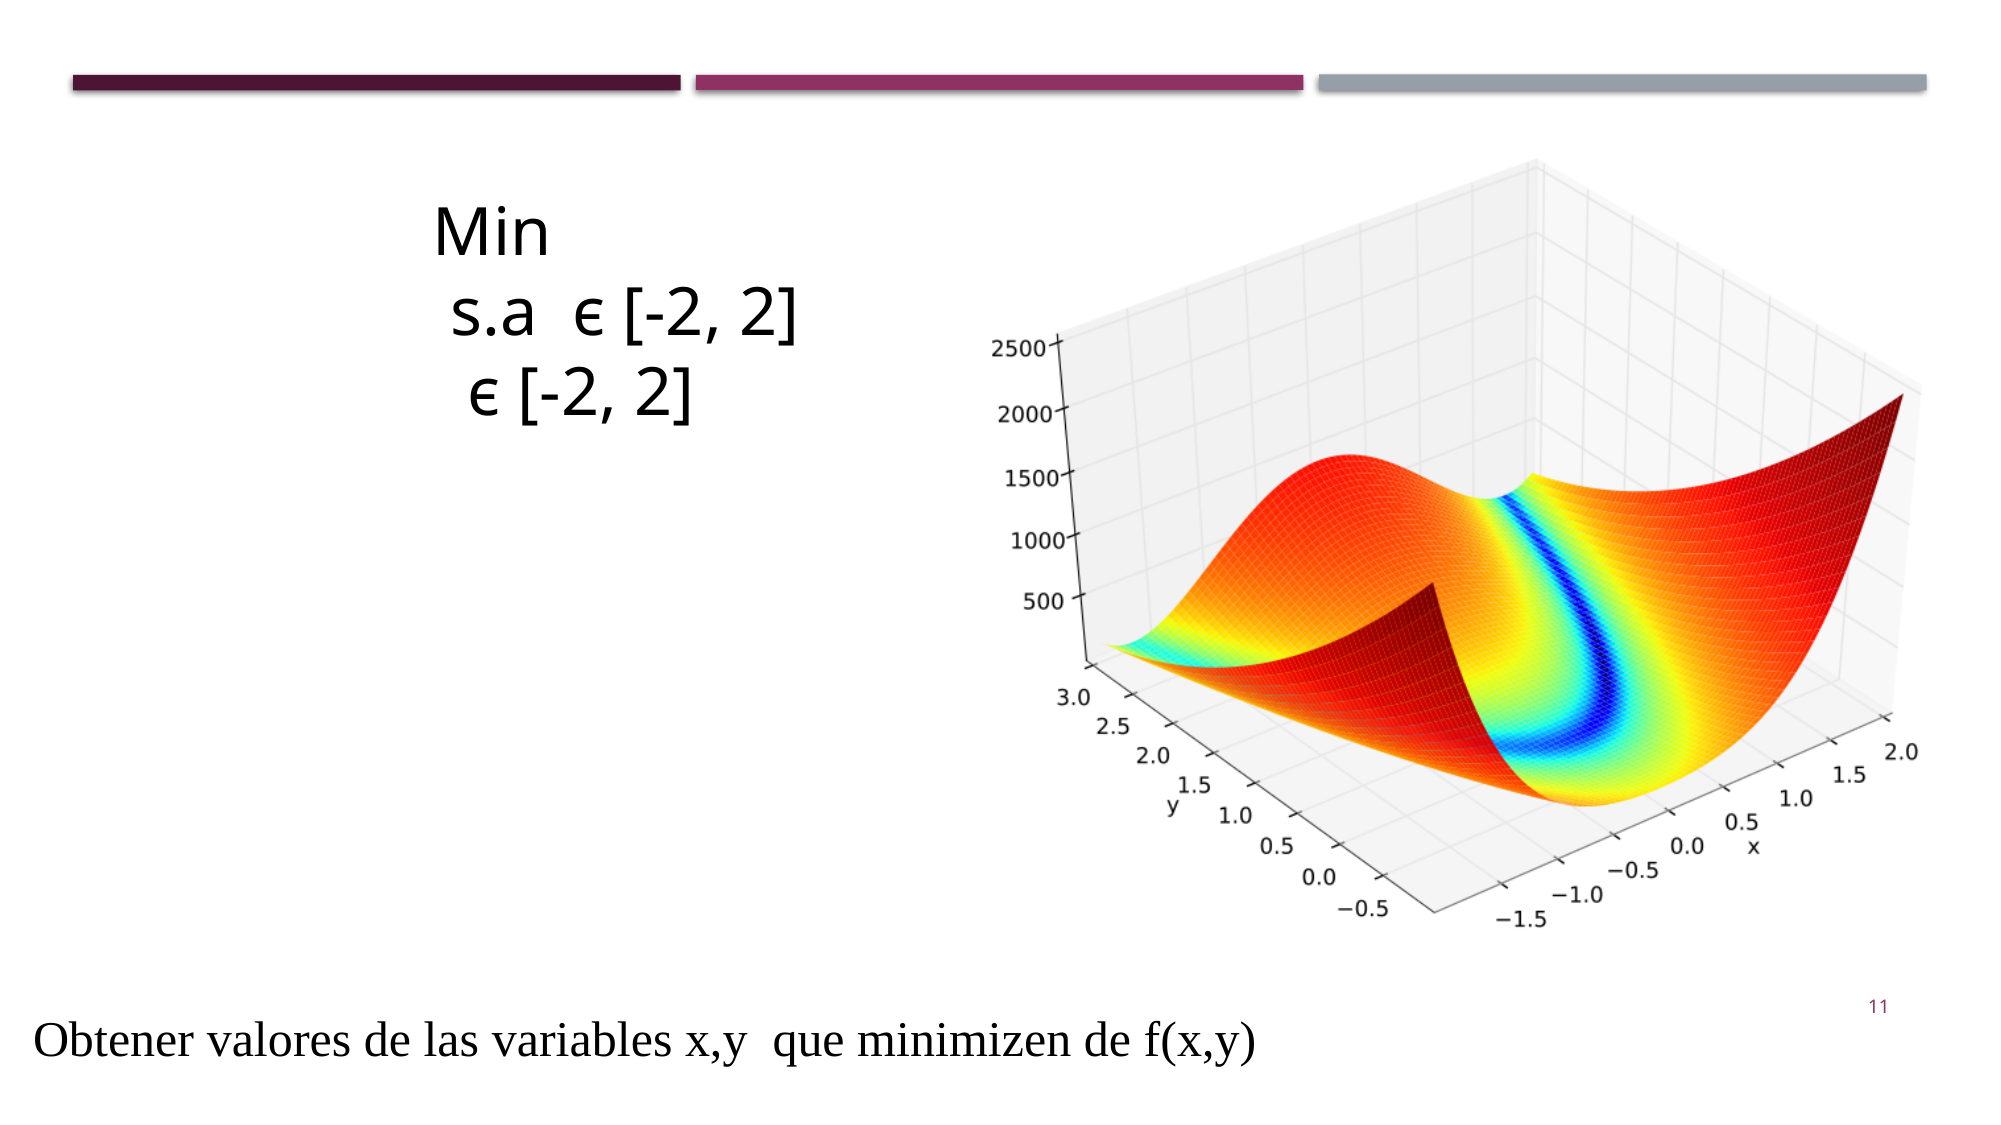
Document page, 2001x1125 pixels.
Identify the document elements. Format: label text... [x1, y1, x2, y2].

text_box Obtener valores de las variables x,y que minimizen de f(x,y) [18, 999, 1279, 1074]
slide_number 11 [1732, 977, 1905, 1037]
picture [944, 143, 2000, 937]
